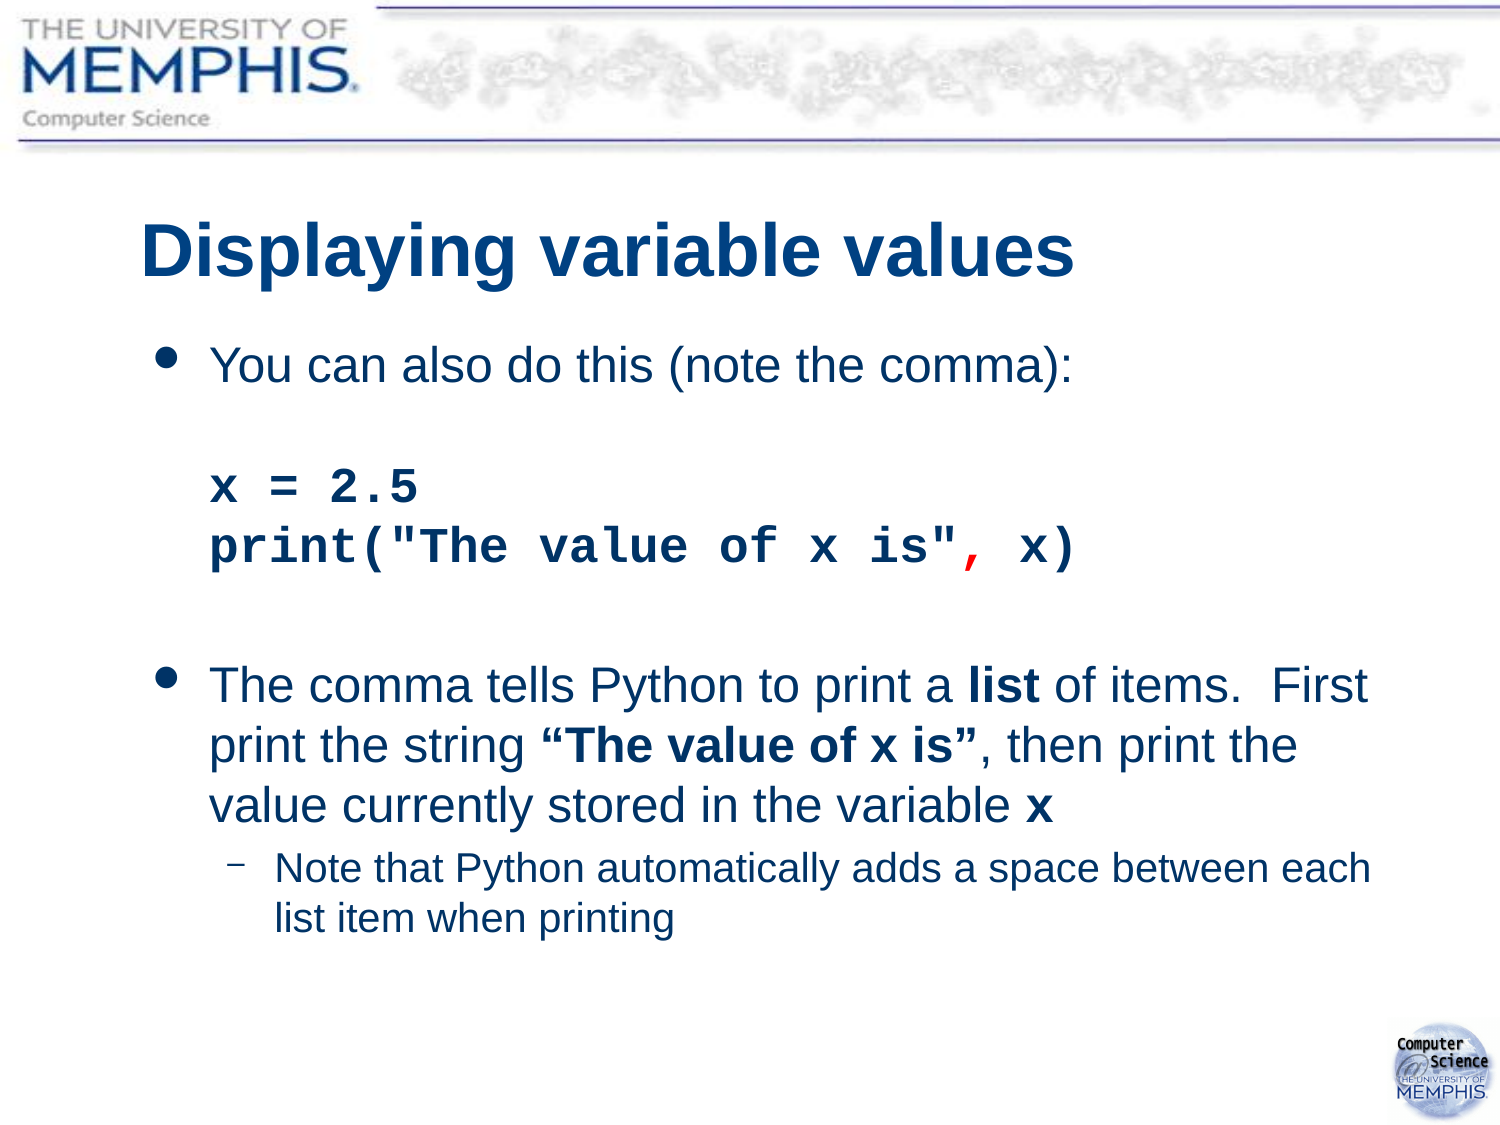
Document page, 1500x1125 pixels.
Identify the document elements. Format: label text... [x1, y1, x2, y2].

picture [1387, 1017, 1500, 1125]
title Displaying variable values [124, 162, 1426, 301]
list You can also do this (note the comma): x = 2.5 print("The value of x is", x) The comma tells Python to print a list of items. First print the string “The value of x is”, then print the value currently stored in the variable x Note that Python automatically adds a space between each list item when printing [137, 324, 1400, 999]
picture [0, 0, 1500, 163]
